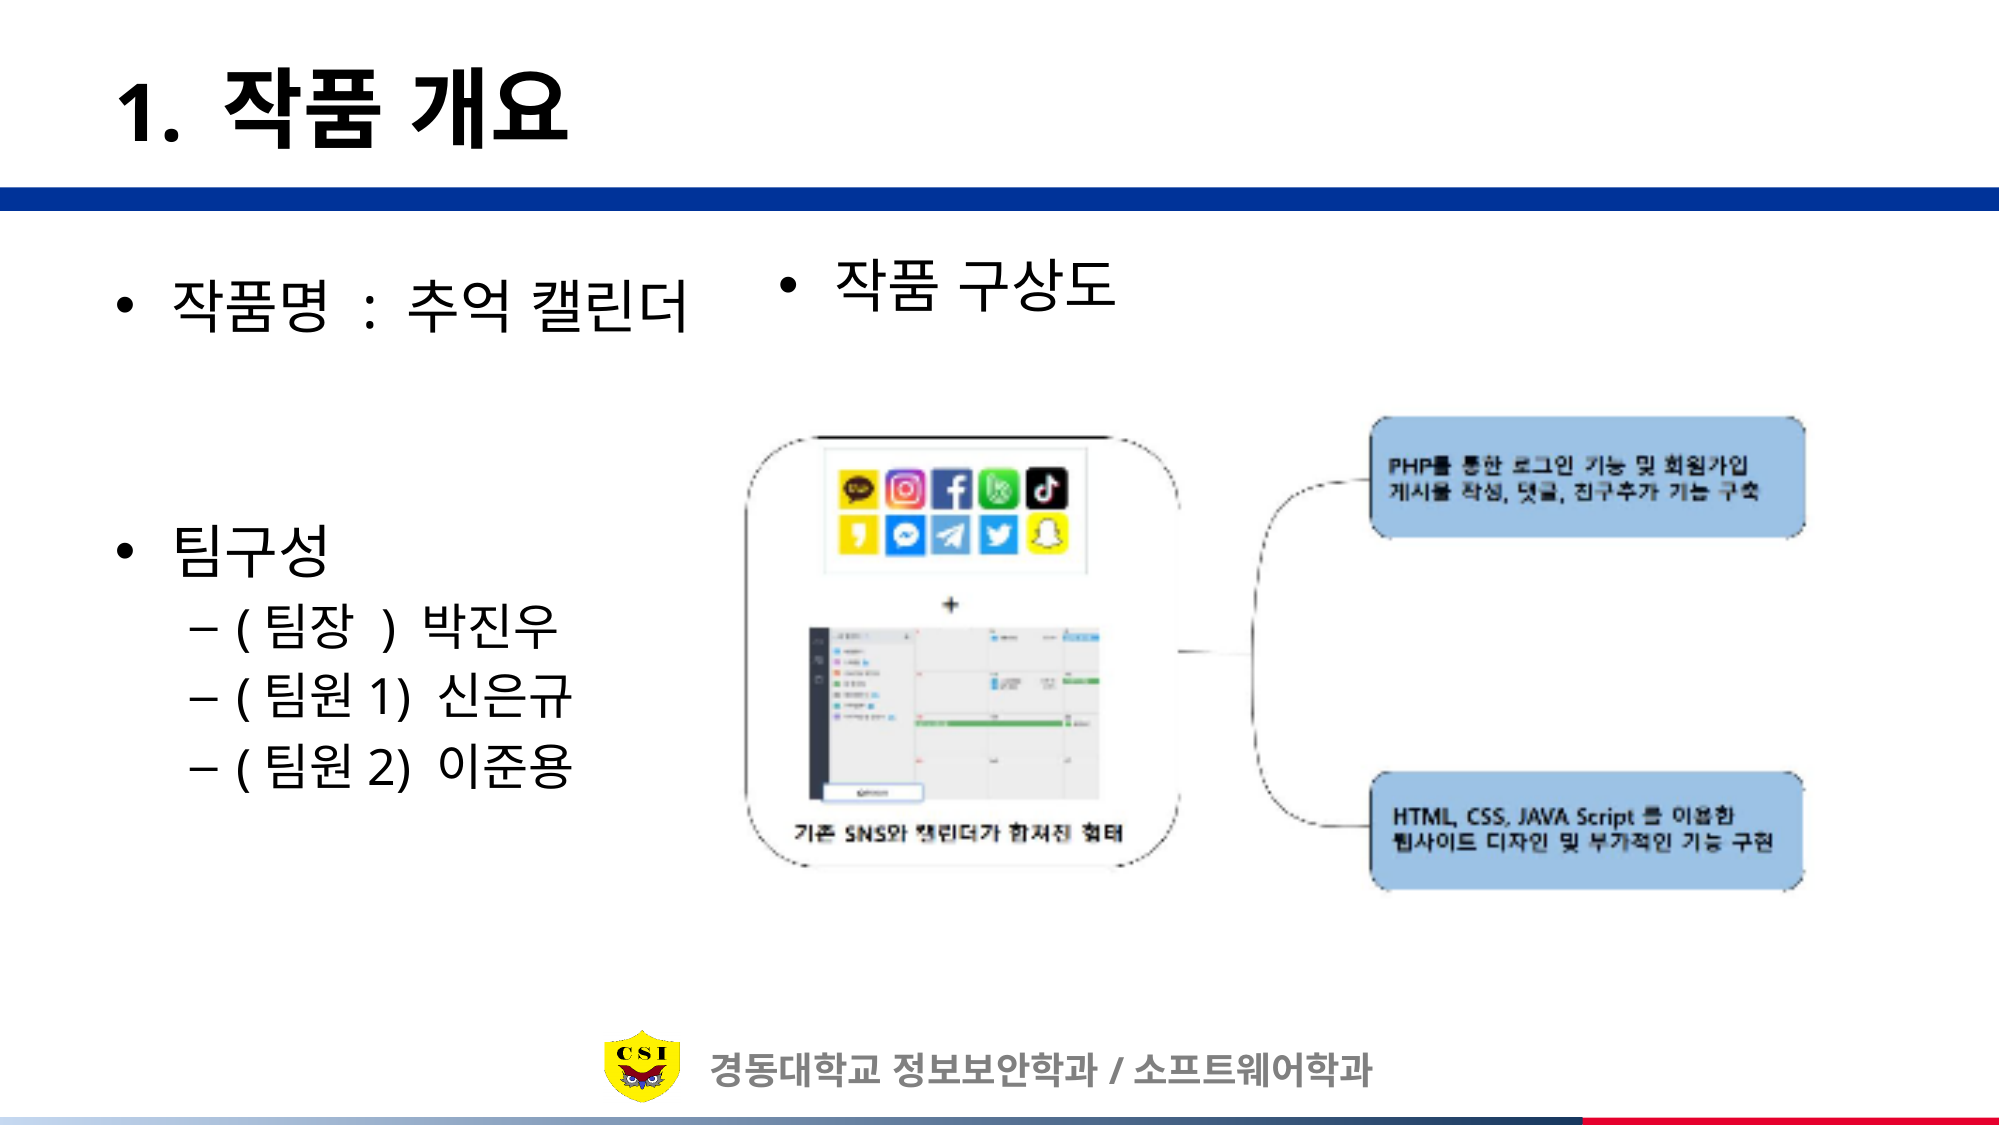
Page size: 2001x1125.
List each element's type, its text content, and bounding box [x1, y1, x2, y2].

list 작품 구상도 [763, 241, 1875, 985]
picture [603, 1029, 681, 1103]
title 1. 작품 개요 [99, 45, 1900, 167]
list 작품명 : 추억 캘린더 팀구성 (팀장 ) 박진우 (팀원1) 신은규 (팀원2) 이준용 [99, 262, 763, 1005]
picture [709, 330, 1861, 975]
